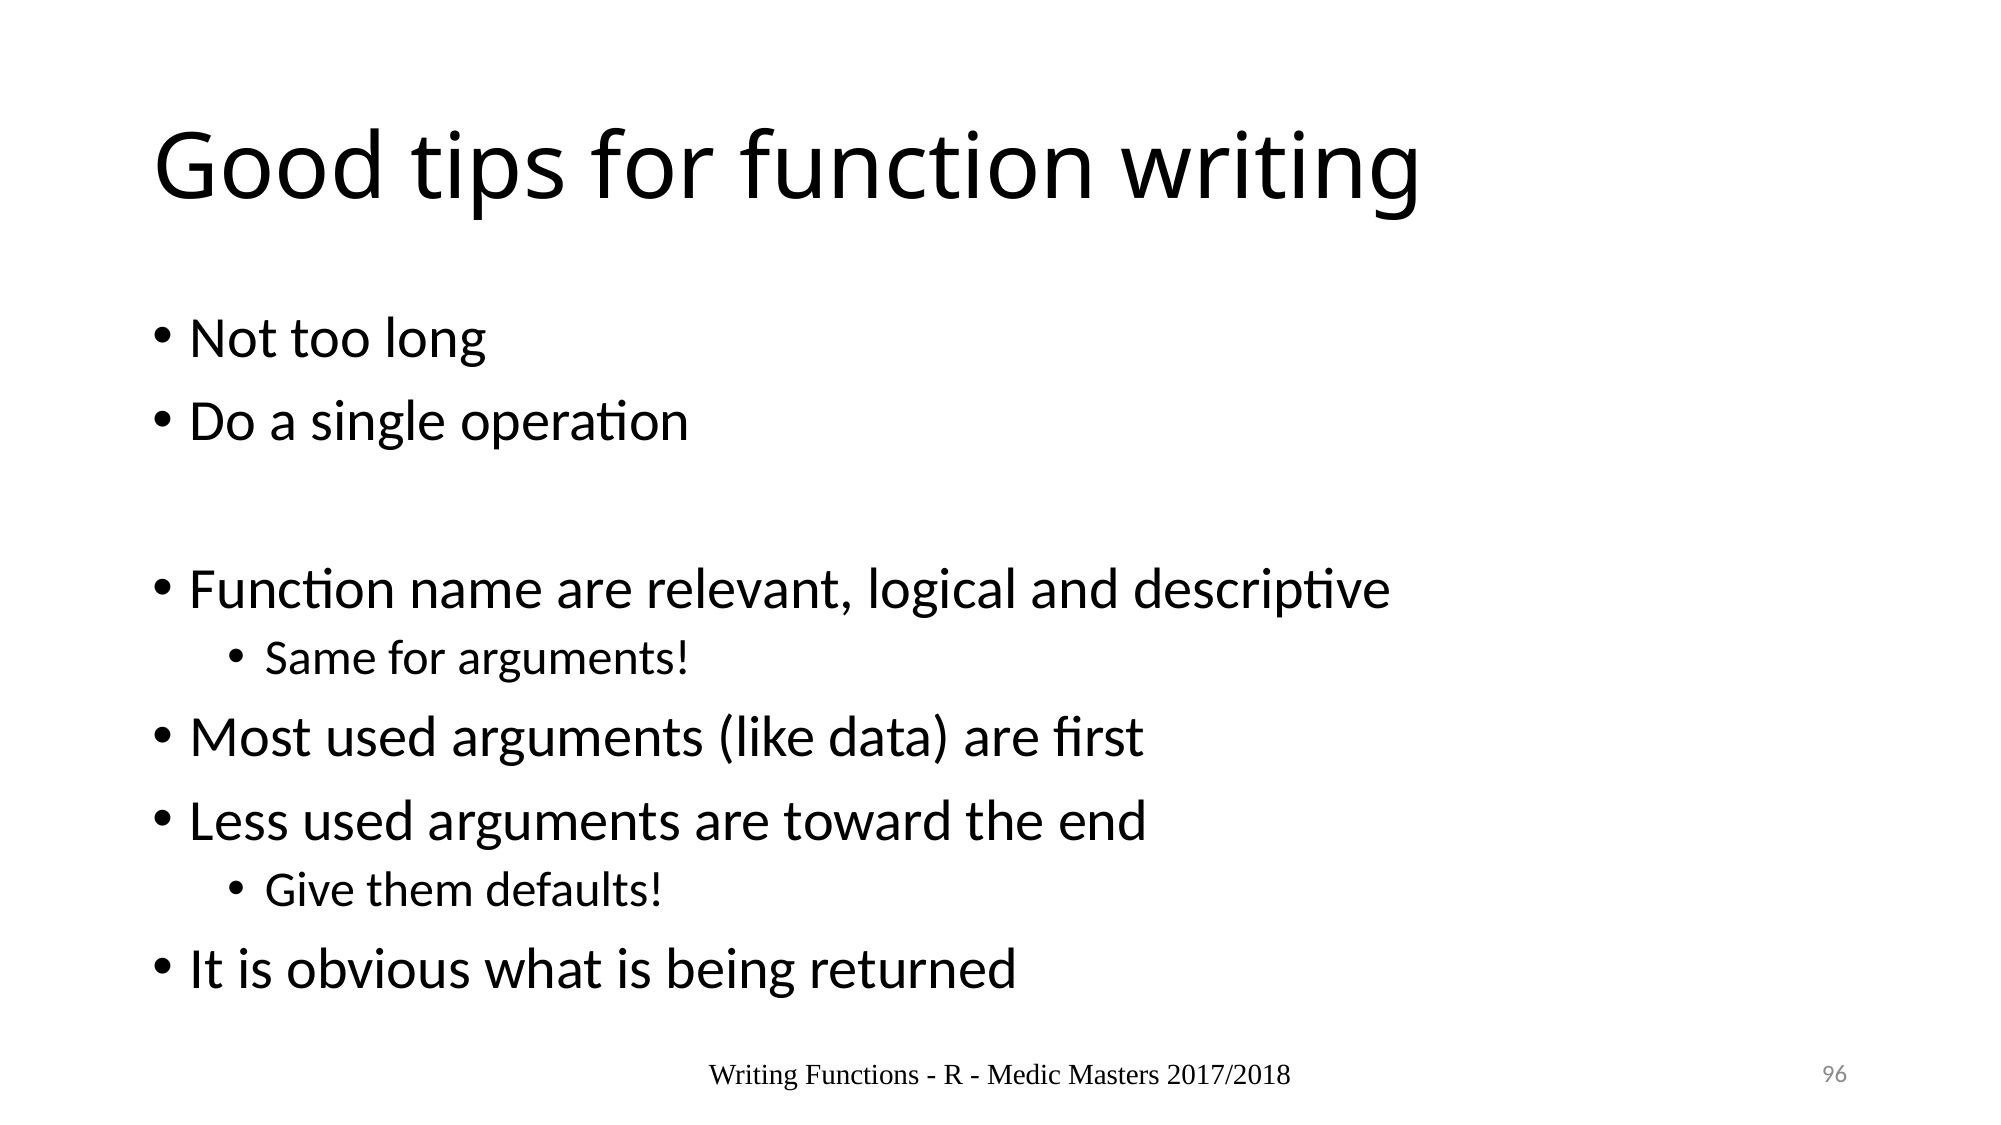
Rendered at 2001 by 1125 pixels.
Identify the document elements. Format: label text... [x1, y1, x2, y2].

title Good tips for function writing [137, 59, 1863, 278]
footer Writing Functions - R - Medic Masters 2017/2018 [662, 1042, 1338, 1103]
list Not too long Do a single operation Function name are relevant, logical and descriptive Same for arguments! Most used arguments (like data) are first Less used arguments are toward the end Give them defaults! It is obvious what is being returned [137, 299, 1863, 1014]
slide_number 96 [1412, 1042, 1863, 1103]
